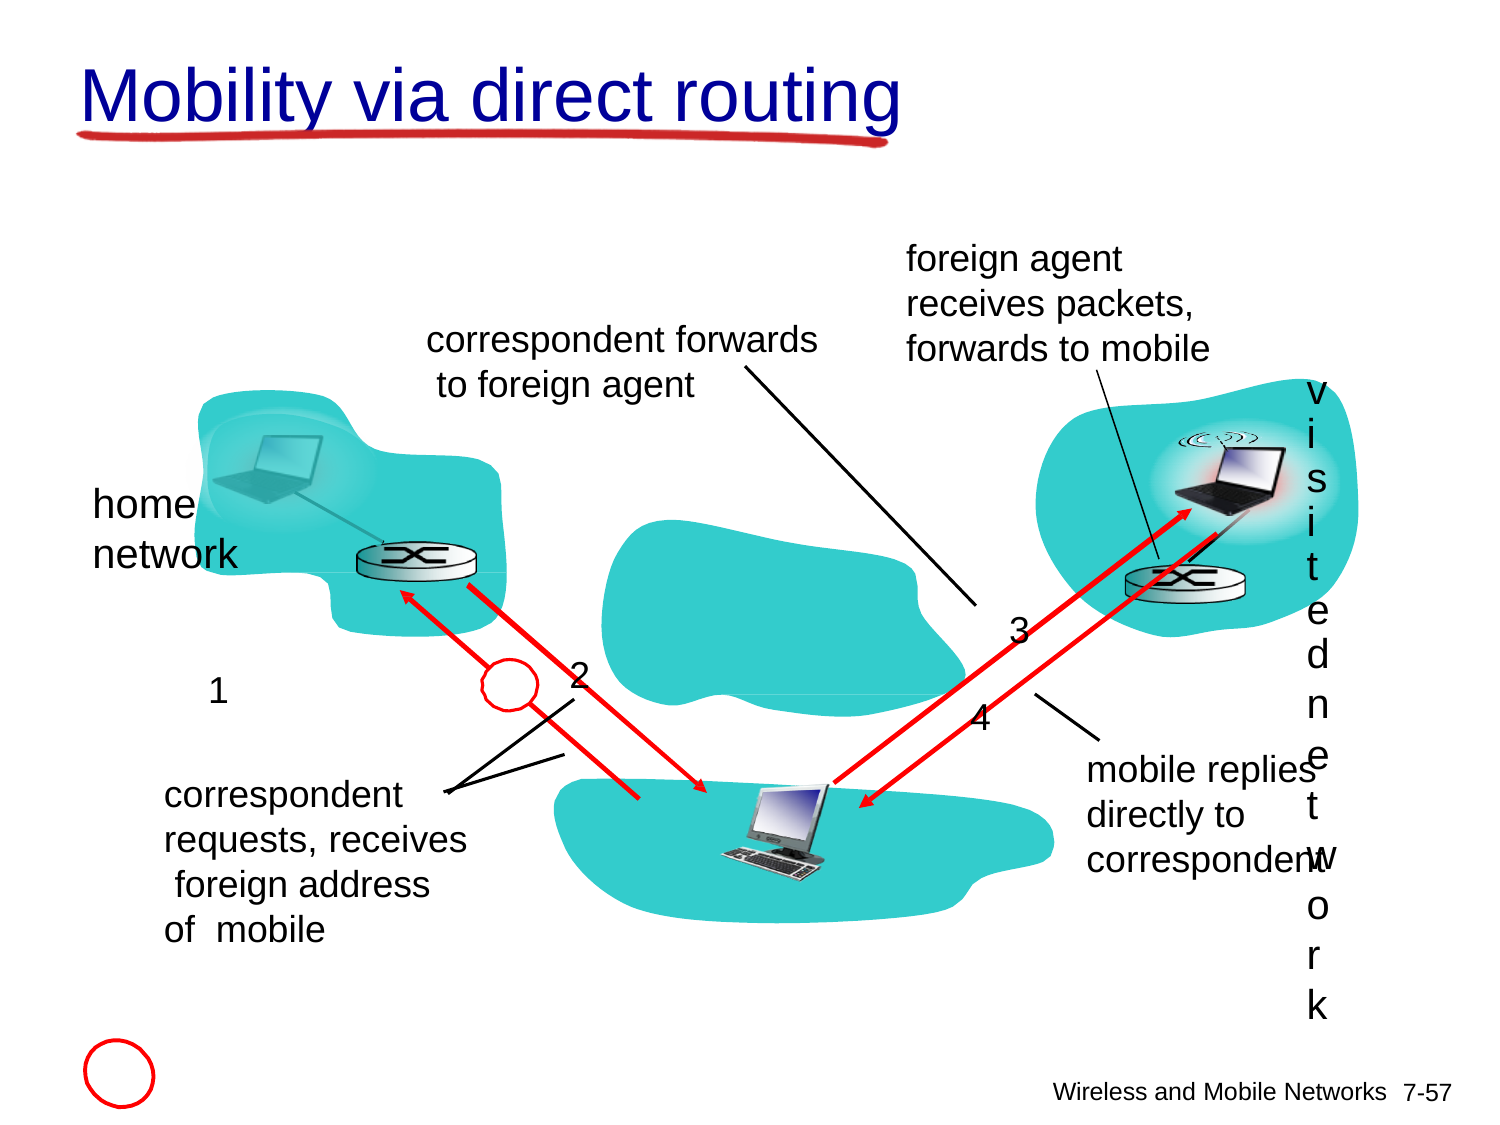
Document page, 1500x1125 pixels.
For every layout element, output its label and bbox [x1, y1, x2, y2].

footer [1050, 1075, 1391, 1125]
title [77, 44, 907, 235]
text_box [72, 125, 898, 154]
slide_number [1400, 1077, 1458, 1125]
text_box [90, 231, 1455, 1028]
text_box [85, 1040, 154, 1108]
